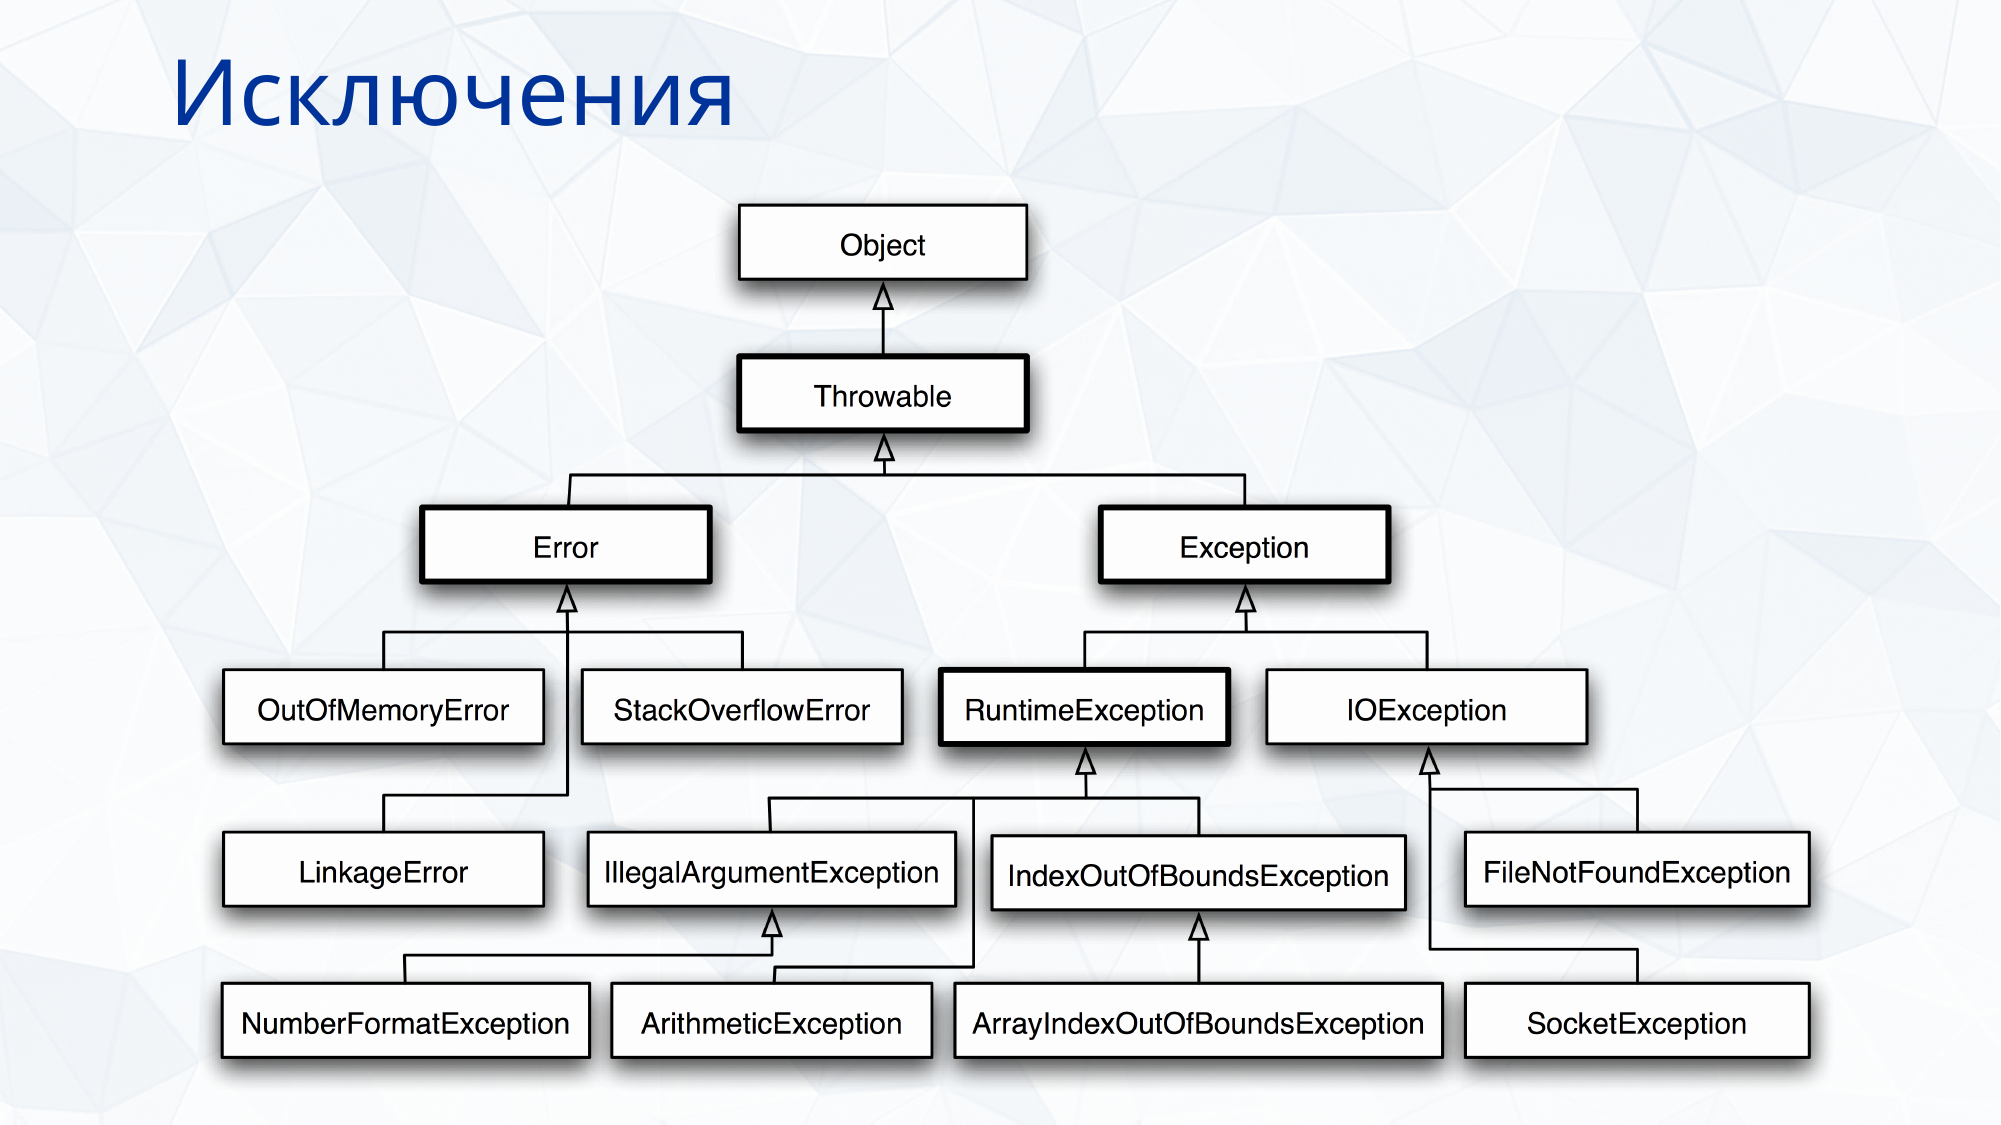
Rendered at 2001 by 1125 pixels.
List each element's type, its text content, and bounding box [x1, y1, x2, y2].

picture [191, 184, 1842, 1100]
title Исключения [154, 31, 1880, 159]
